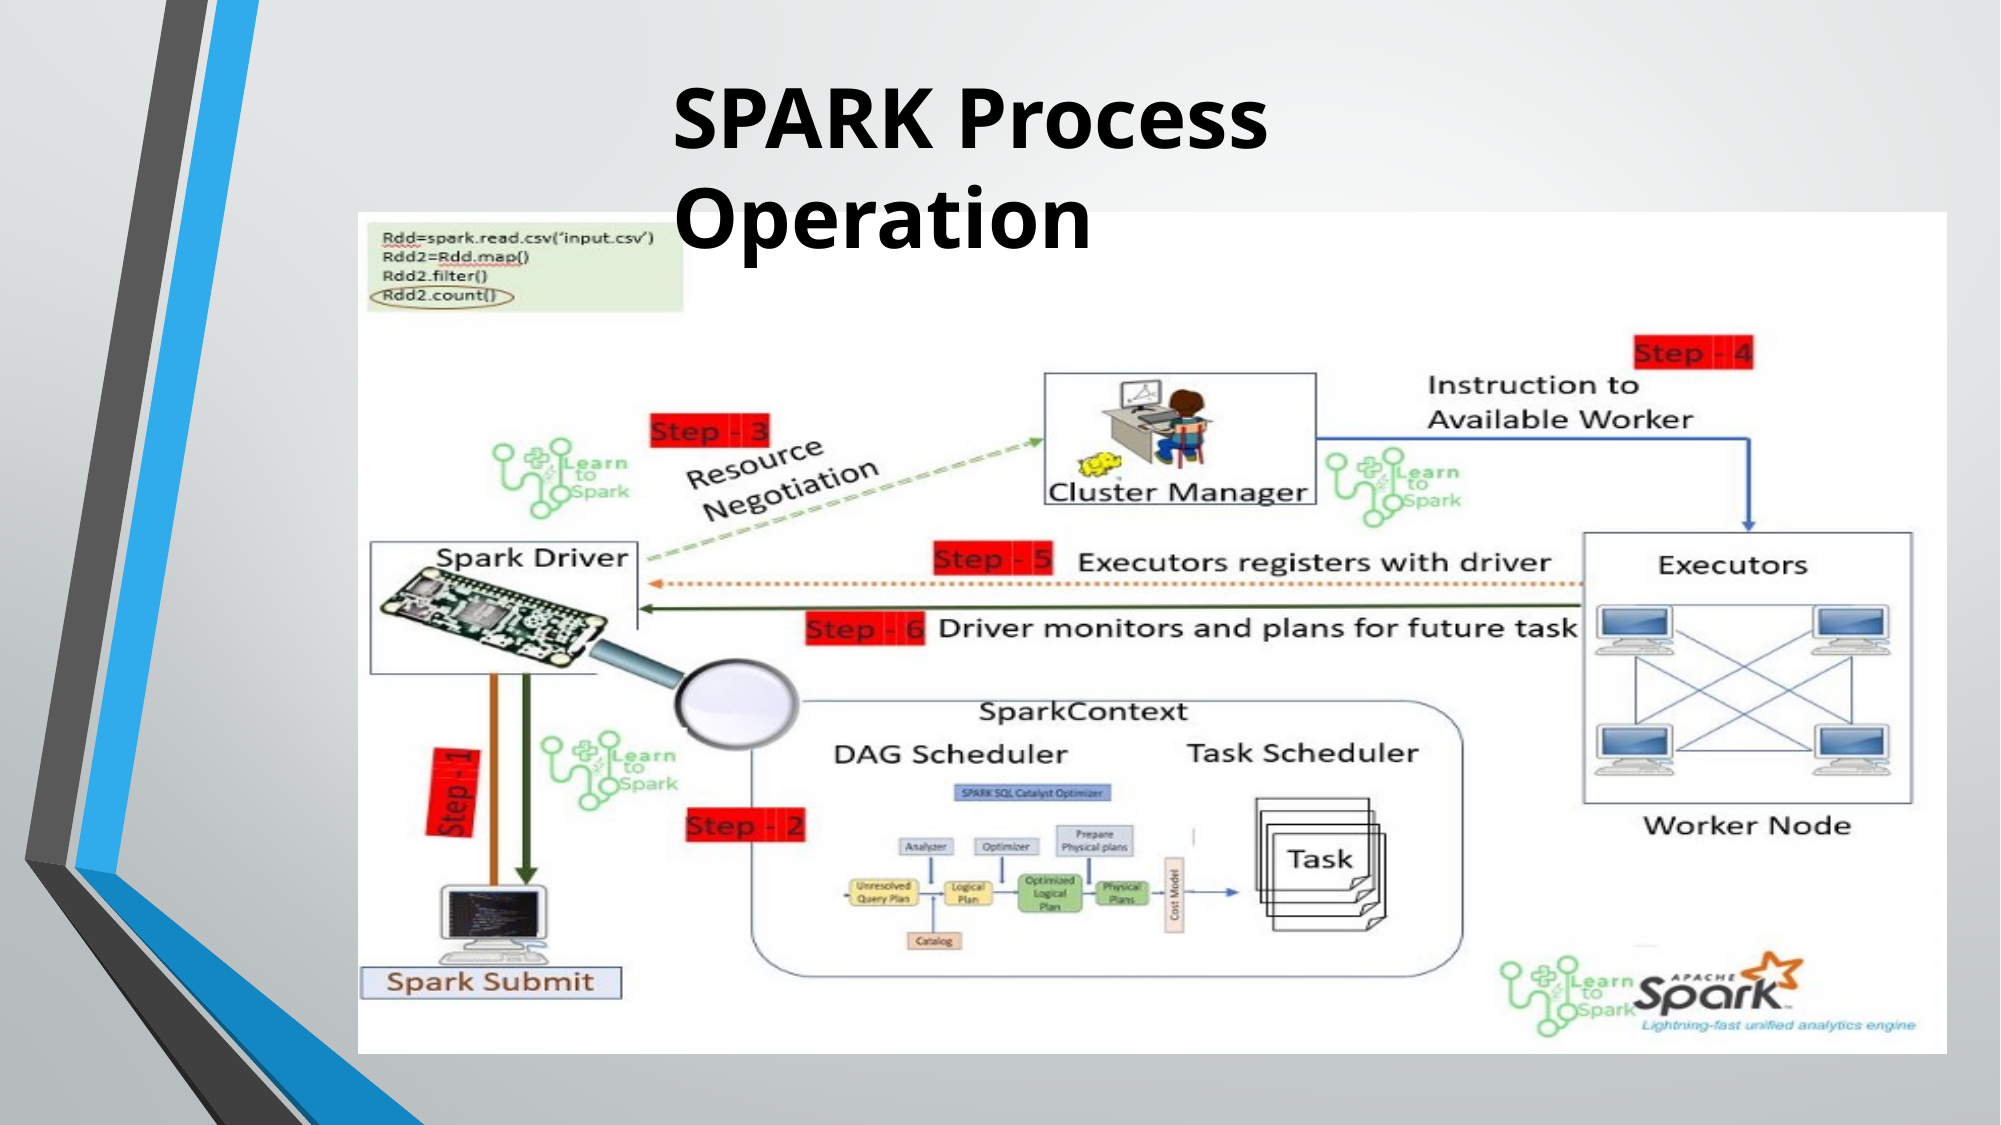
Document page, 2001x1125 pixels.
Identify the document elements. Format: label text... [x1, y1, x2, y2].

picture [357, 212, 1947, 1054]
text_box SPARK Process Operation [657, 50, 1583, 117]
